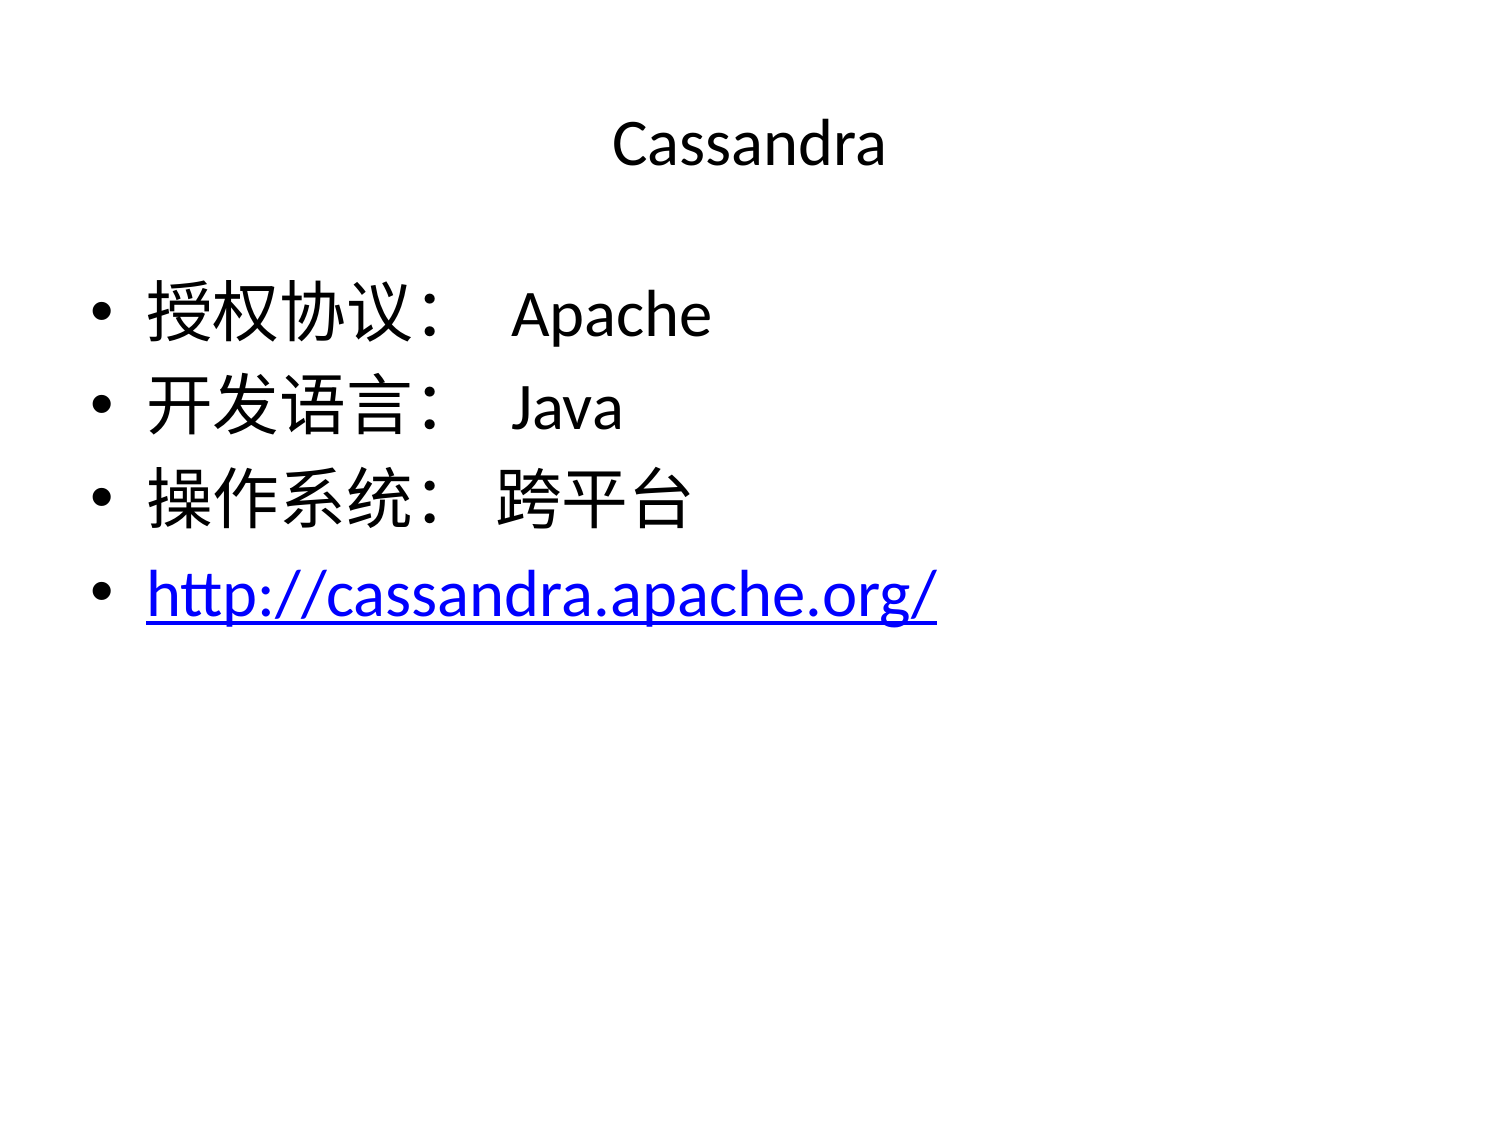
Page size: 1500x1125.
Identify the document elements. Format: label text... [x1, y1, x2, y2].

title Cassandra [75, 45, 1425, 233]
list 授权协议： Apache 开发语言： Java 操作系统： 跨平台 http://cassandra.apache.org/ [75, 262, 1425, 1005]
